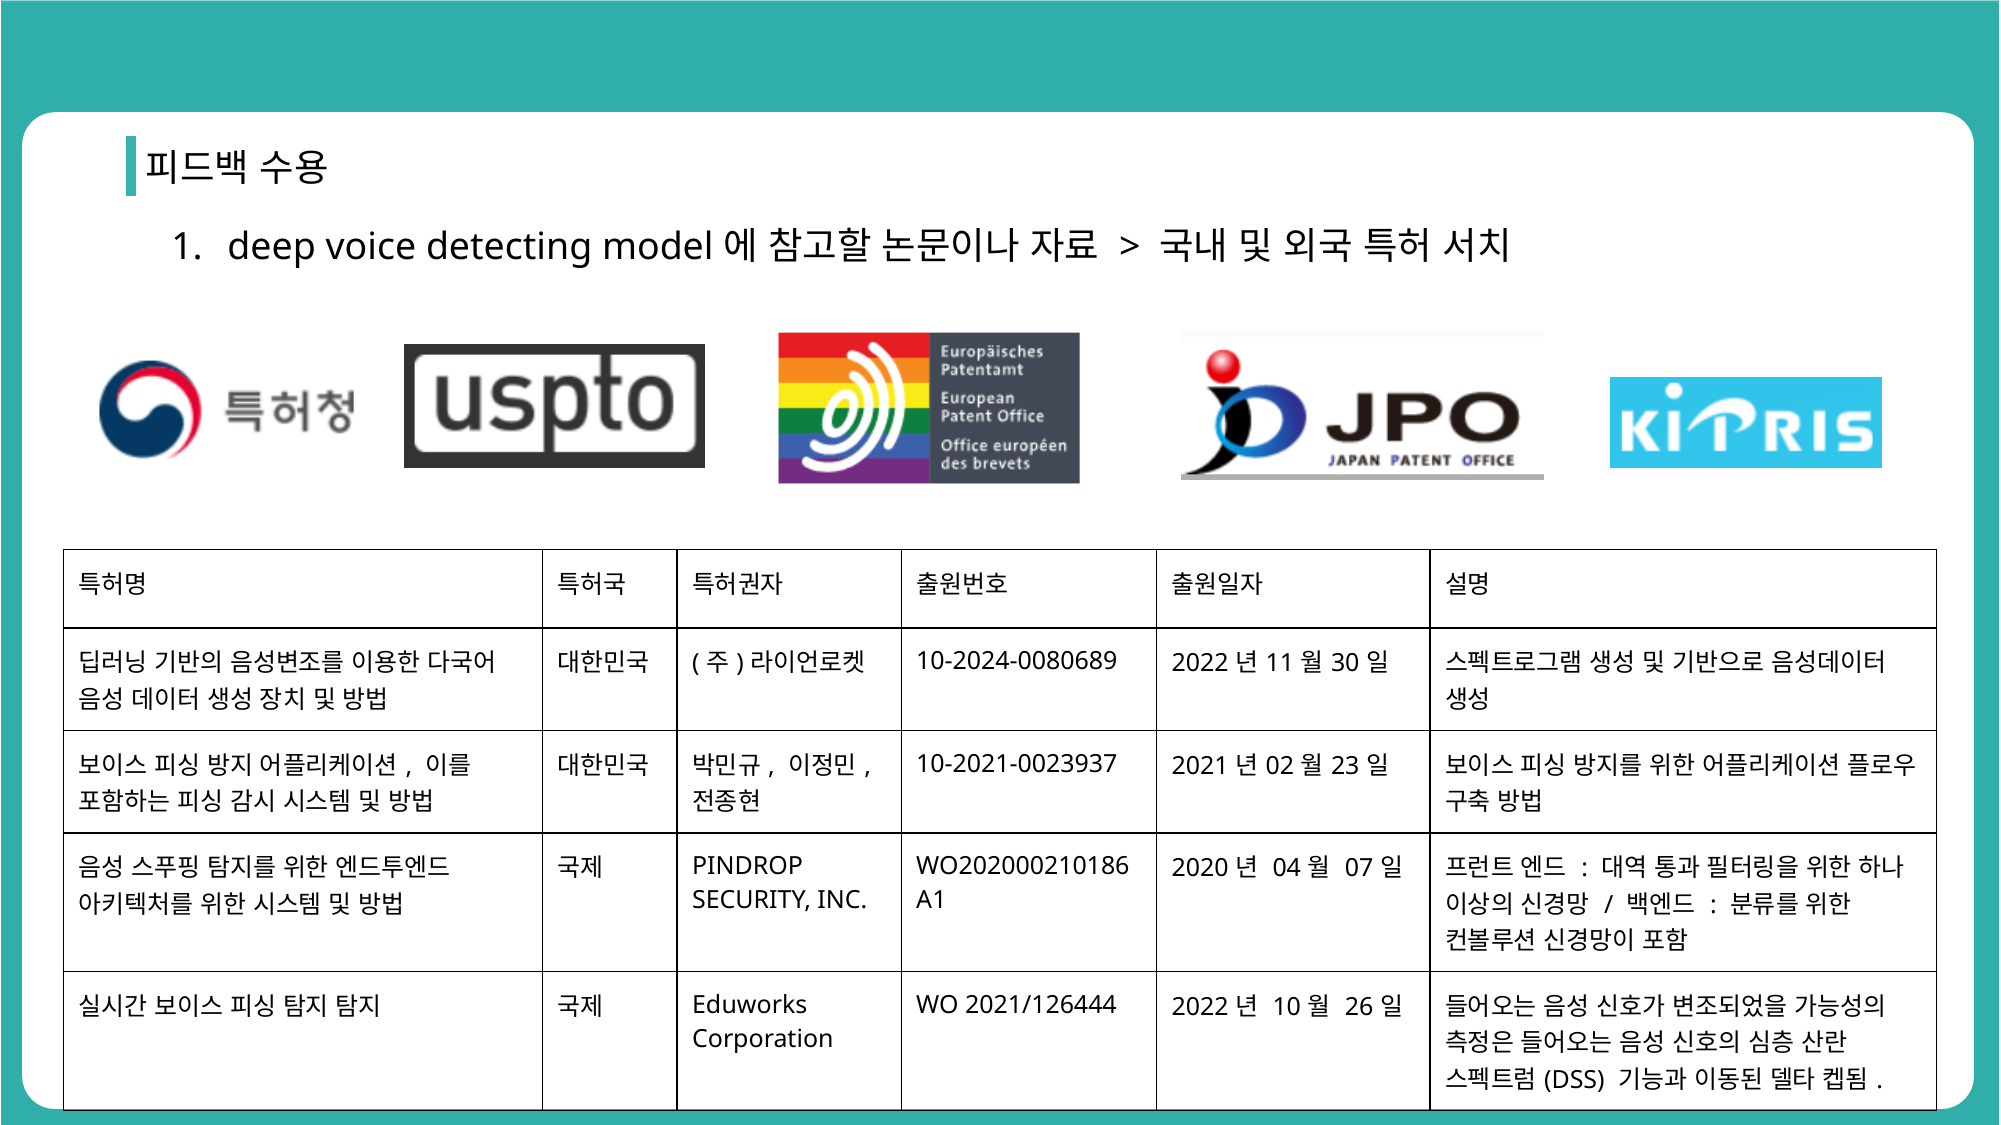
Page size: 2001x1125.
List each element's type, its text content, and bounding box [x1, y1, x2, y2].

list deep voice detecting model에 참고할 논문이나 자료 > 국내 및 외국 특허 서치 [137, 219, 1863, 315]
table_header 설명 [1431, 550, 1936, 627]
table_cell WO202000210186A1 [902, 834, 1156, 971]
table_header 특허국 [543, 550, 676, 627]
table_cell 음성 스푸핑 탐지를 위한 엔드투엔드 아키텍처를 위한 시스템 및 방법 [64, 834, 542, 971]
picture [1, 0, 1999, 1125]
table_cell 대한민국 [543, 629, 676, 730]
table_header 출원번호 [902, 550, 1156, 627]
table_cell 보이스 피싱 방지 어플리케이션, 이를 포함하는 피싱 감시 시스템 및 방법 [64, 731, 542, 832]
table_cell 국제 [543, 834, 676, 971]
table_cell Eduworks Corporation [678, 972, 901, 1110]
table_cell 대한민국 [543, 731, 676, 832]
table_header 출원일자 [1157, 550, 1429, 627]
table_cell 박민규, 이정민, 전종현 [678, 731, 901, 832]
table_cell 보이스 피싱 방지를 위한 어플리케이션 플로우 구축 방법 [1431, 731, 1936, 832]
table_cell 스펙트로그램 생성 및 기반으로 음성데이터 생성 [1431, 629, 1936, 730]
table_cell 프런트 엔드 : 대역 통과 필터링을 위한 하나 이상의 신경망 / 백엔드 : 분류를 위한 컨볼루션 신경망이 포함 [1431, 834, 1936, 971]
table_header 특허명 [64, 550, 542, 627]
table_cell 10-2021-0023937 [902, 731, 1156, 832]
table_cell 10-2024-0080689 [902, 629, 1156, 730]
table_cell 2021년02월23일 [1157, 731, 1429, 832]
table_cell 국제 [543, 972, 676, 1110]
table_cell PINDROP SECURITY, INC. [678, 834, 901, 971]
table_cell 2020년 04월 07일 [1157, 834, 1429, 971]
text_box 피드백 수용 [136, 140, 1858, 192]
table_cell 실시간 보이스 피싱 탐지 탐지 [64, 972, 542, 1110]
table_header 특허권자 [678, 550, 901, 627]
table_cell 딥러닝 기반의 음성변조를 이용한 다국어 음성 데이터 생성 장치 및 방법 [64, 629, 542, 730]
table_cell 2022년 10월 26일 [1157, 972, 1429, 1110]
table_cell WO 2021/126444 [902, 972, 1156, 1110]
table_cell 들어오는 음성 신호가 변조되었을 가능성의 측정은 들어오는 음성 신호의 심층 산란 스펙트럼(DSS) 기능과 이동된 델타 켑됨. [1431, 972, 1936, 1110]
table_cell (주)라이언로켓 [678, 629, 901, 730]
table_cell 2022년11월30일 [1157, 629, 1429, 730]
